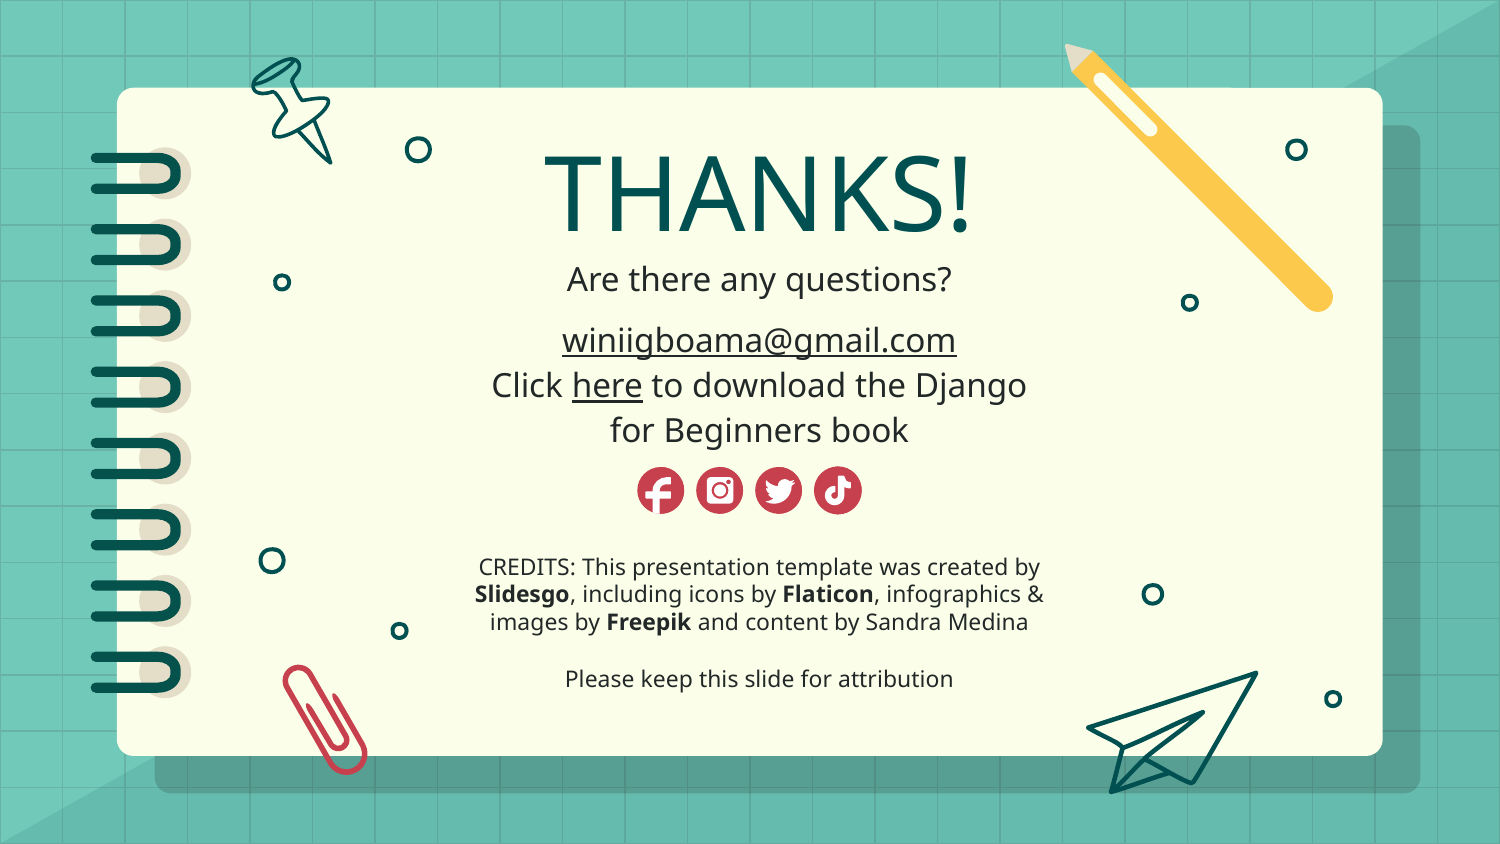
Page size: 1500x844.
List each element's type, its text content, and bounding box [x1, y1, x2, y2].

text_box [390, 621, 409, 640]
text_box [637, 466, 686, 515]
title THANKS! [457, 112, 1062, 243]
text_box [404, 136, 432, 164]
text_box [695, 466, 745, 515]
subtitle Are there any questions? winiigboama@gmail.com Click here to download the Django for Beginners book [457, 243, 1062, 457]
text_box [754, 466, 804, 515]
text_box [1141, 583, 1165, 606]
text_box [813, 466, 863, 515]
text_box Please keep this slide for attribution [457, 655, 1062, 702]
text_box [1010, 160, 1384, 192]
